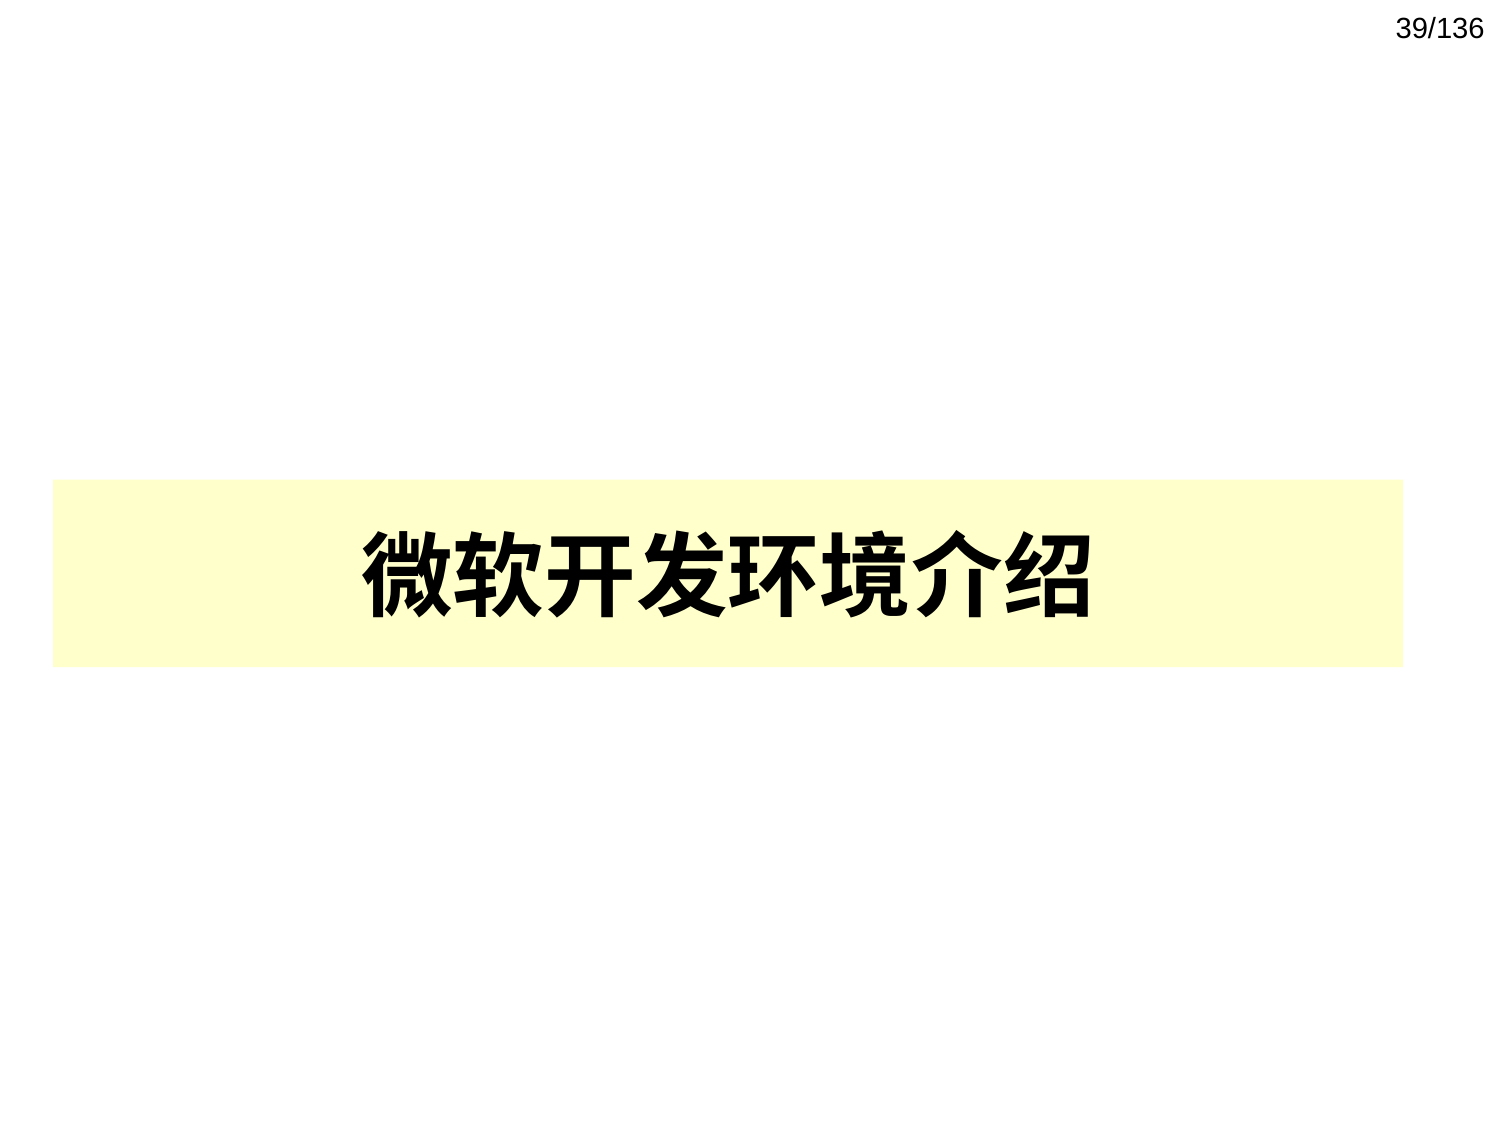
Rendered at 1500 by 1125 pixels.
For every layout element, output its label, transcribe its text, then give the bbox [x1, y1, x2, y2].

title 微软开发环境介绍 [53, 479, 1404, 668]
slide_number 39/136 [1364, 1, 1500, 80]
